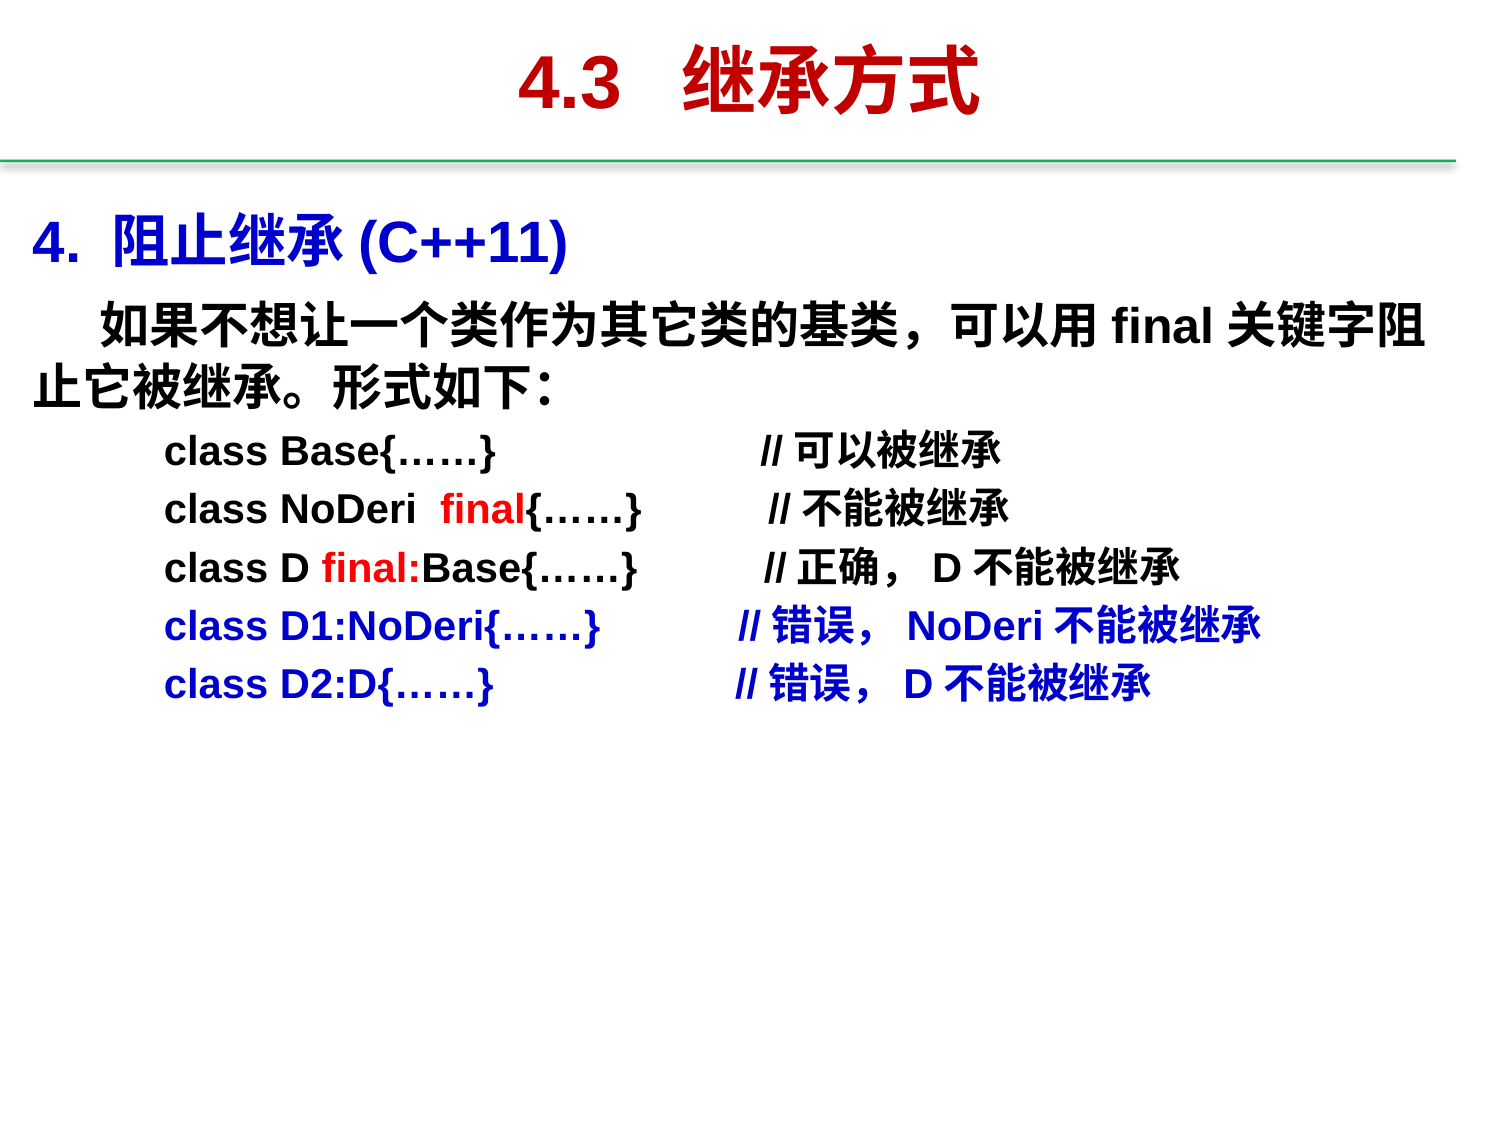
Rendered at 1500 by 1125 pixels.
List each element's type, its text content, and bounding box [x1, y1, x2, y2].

list 4. 阻止继承(C++11) 如果不想让一个类作为其它类的基类，可以用final关键字阻止它被继承。形式如下： class Base{……} //可以被继承 class NoDeri final{……} //不能被继承 class D final:Base{……} //正确，D不能被继承 class D1:NoDeri{……} //错误，NoDeri不能被继承 class D2:D{……} //错误，D不能被继承 [17, 196, 1456, 905]
title 4.3 继承方式 [75, 12, 1425, 146]
